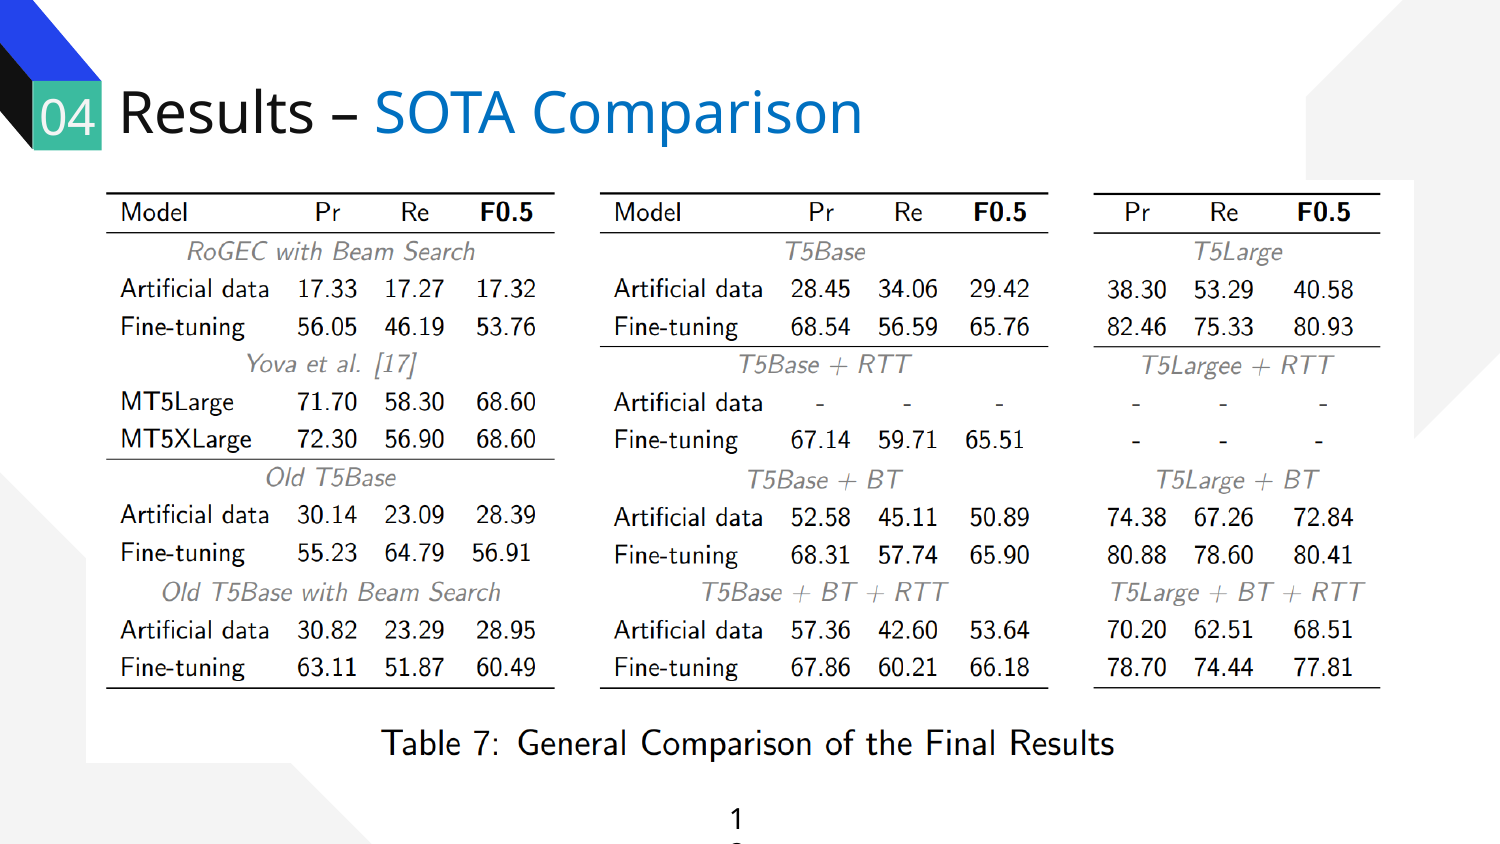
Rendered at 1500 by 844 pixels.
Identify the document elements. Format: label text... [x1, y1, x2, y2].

text_box 04 [33, 80, 102, 151]
text_box 12 [714, 793, 777, 844]
title Results – SOTA Comparison [118, 75, 1382, 151]
picture [86, 179, 1414, 764]
